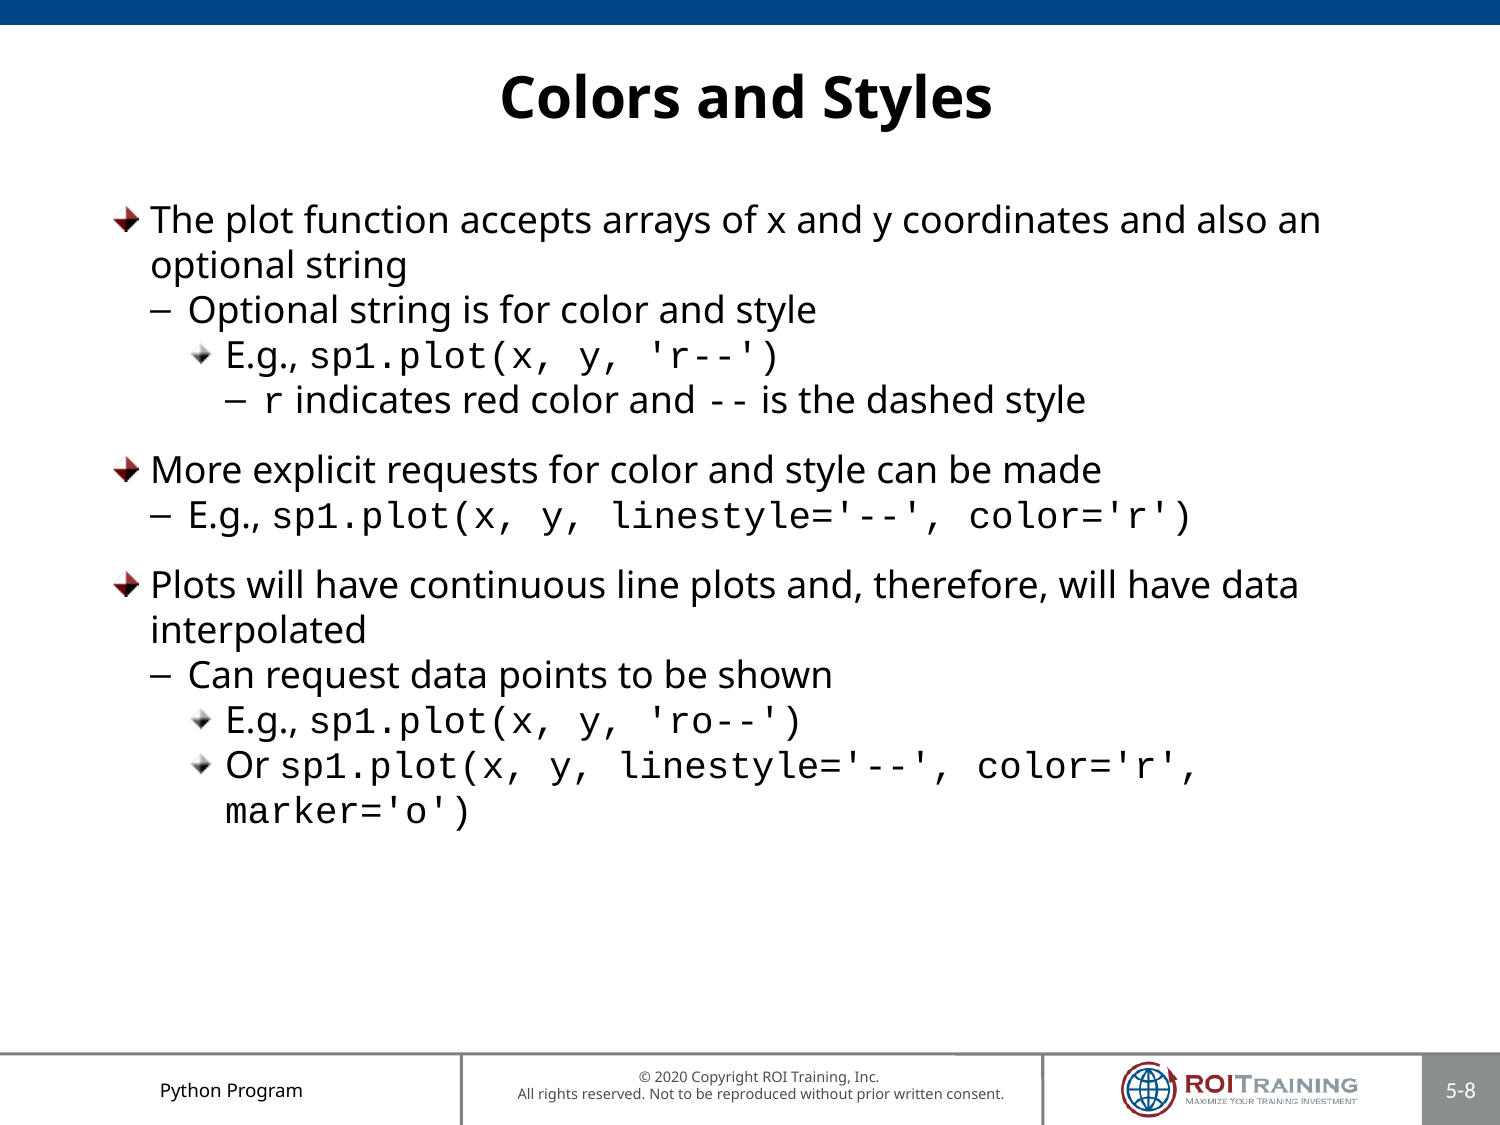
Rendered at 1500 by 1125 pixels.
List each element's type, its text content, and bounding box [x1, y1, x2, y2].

picture [112, 205, 139, 232]
picture [187, 705, 214, 732]
list The plot function accepts arrays of x and y coordinates and also an optional string Optional string is for color and style E.g., sp1.plot(x, y, 'r--') r indicates red color and -- is the dashed style More explicit requests for color and style can be made E.g., sp1.plot(x, y, linestyle='--', color='r') Plots will have continuous line plots and, therefore, will have data interpolated Can request data points to be shown E.g., sp1.plot(x, y, 'ro--') Or sp1.plot(x, y, linestyle='--', color='r', marker='o') [97, 188, 1413, 1020]
picture [1113, 1060, 1362, 1118]
picture [187, 750, 214, 777]
title Colors and Styles [172, 43, 1322, 147]
picture [187, 340, 214, 367]
picture [112, 455, 139, 482]
picture [112, 570, 139, 597]
